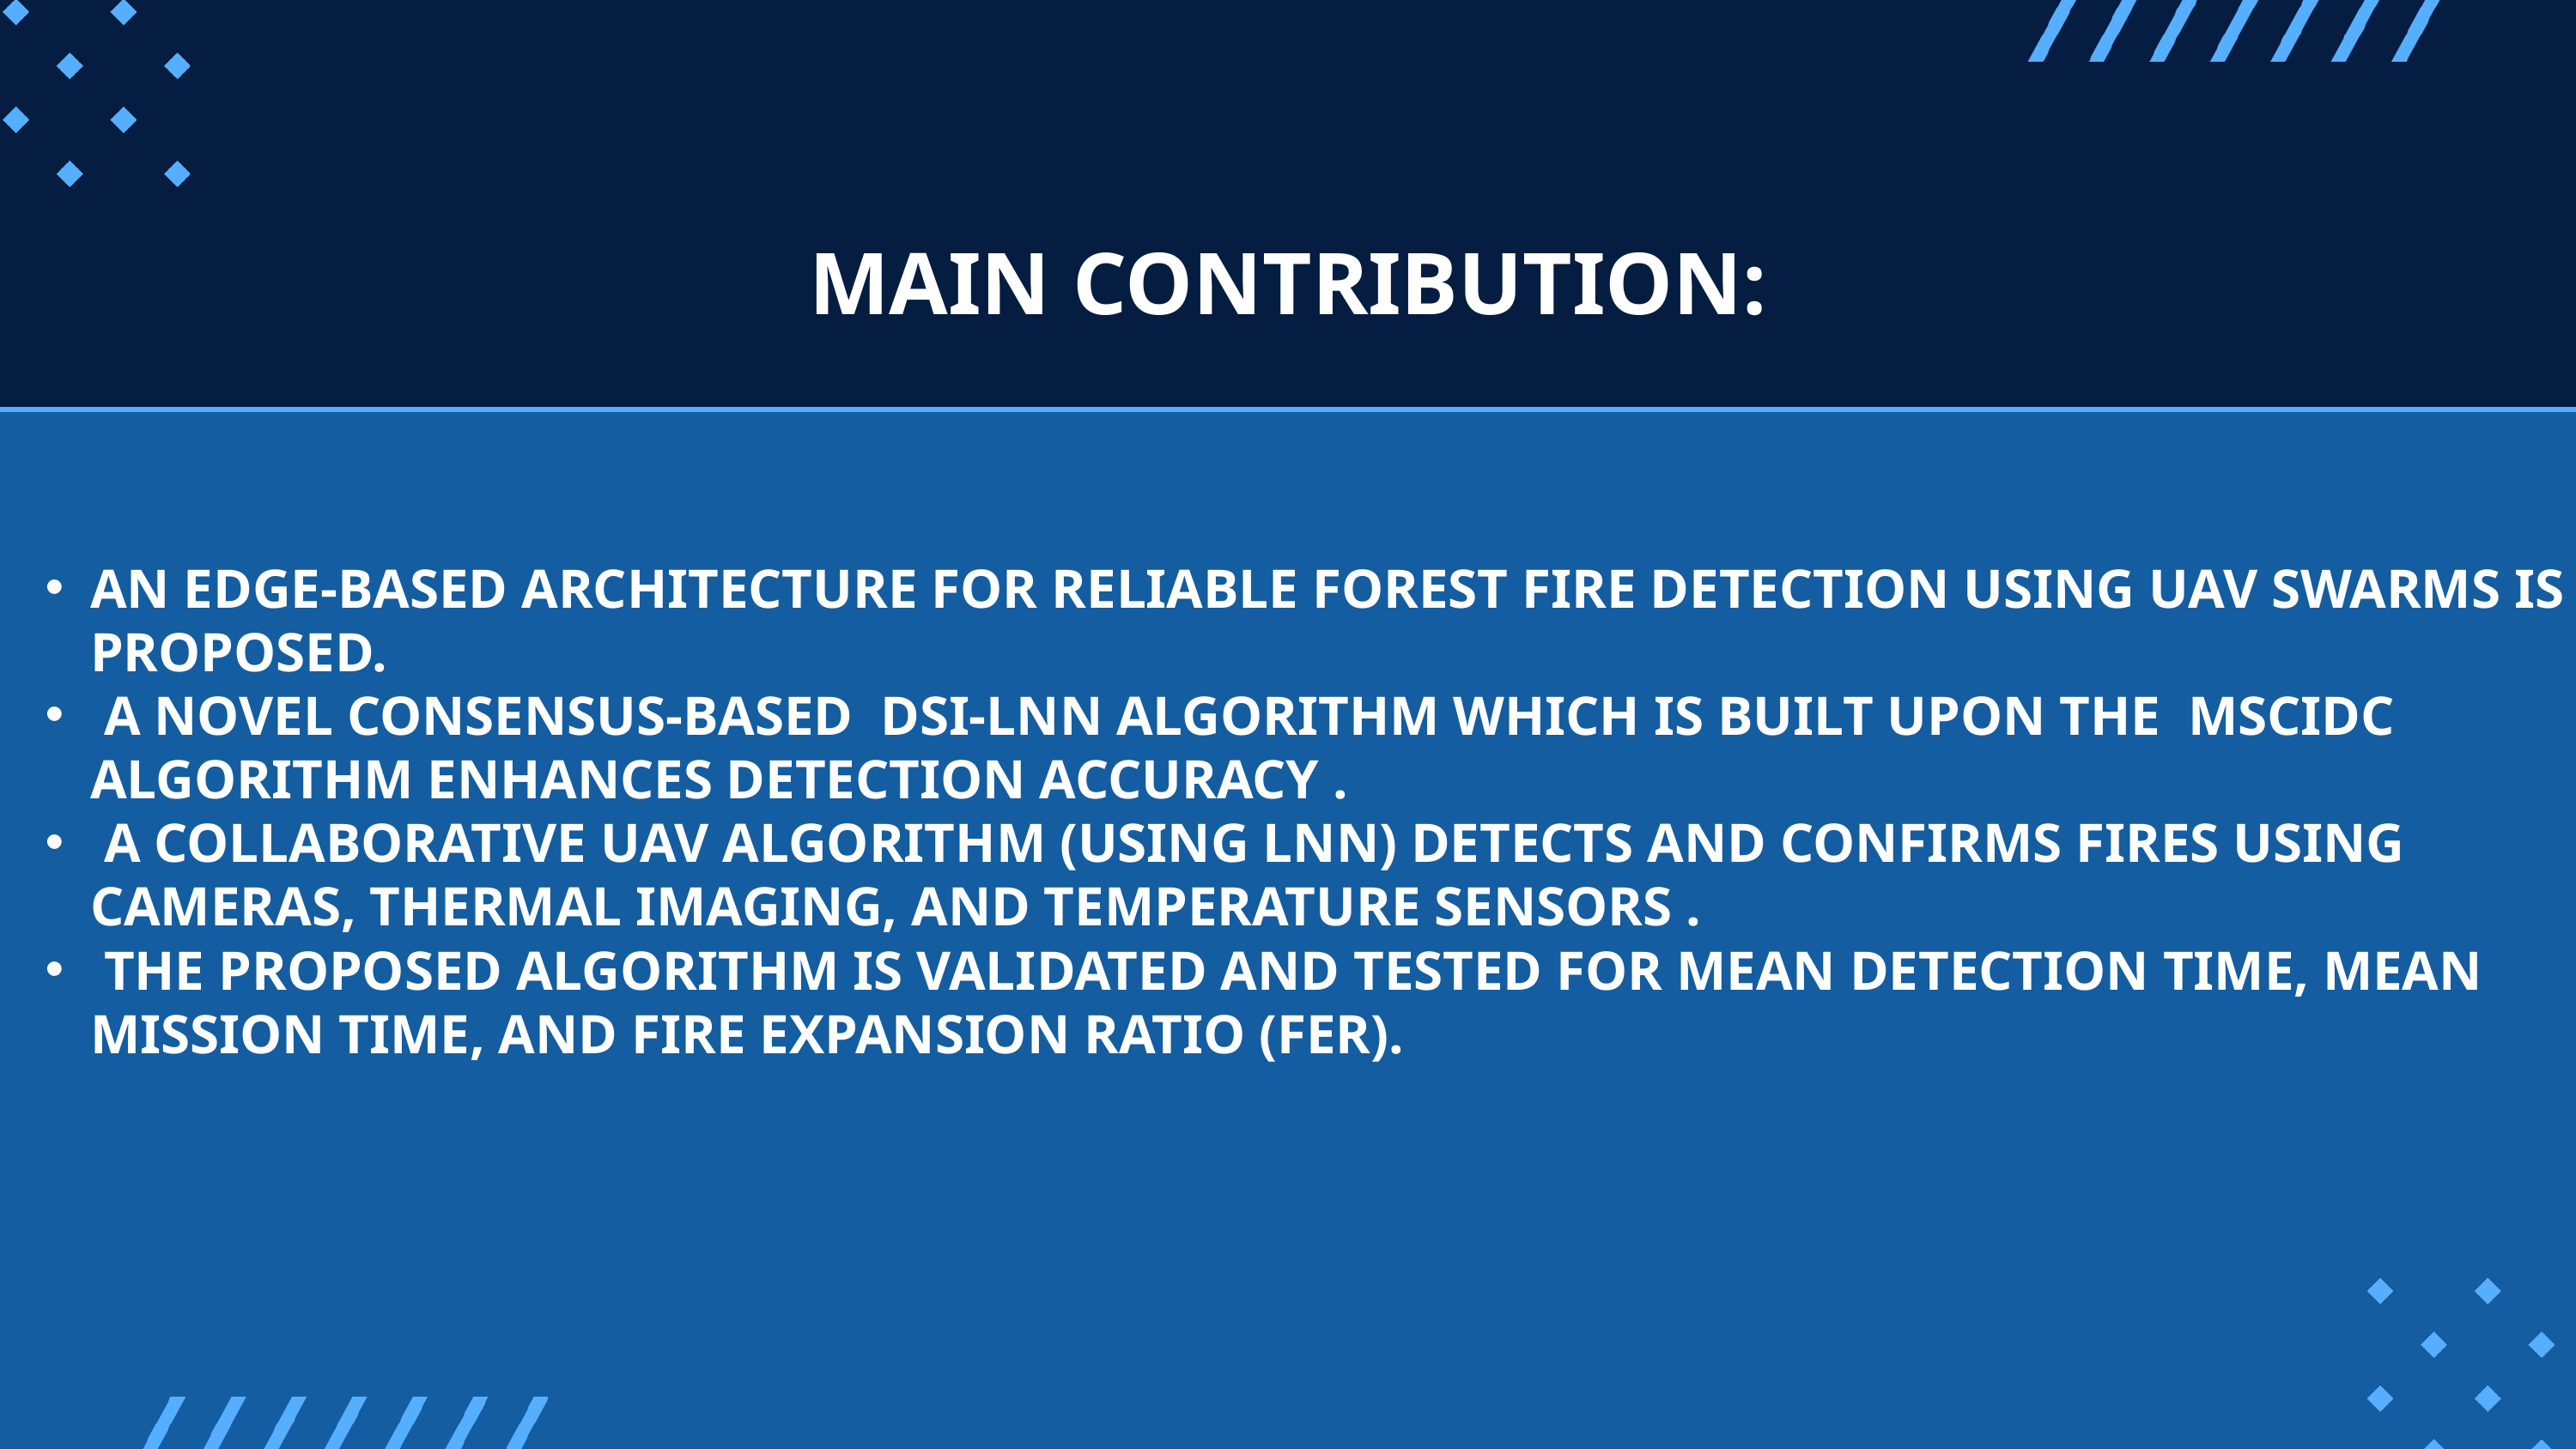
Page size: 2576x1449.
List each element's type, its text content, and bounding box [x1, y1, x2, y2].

text_box AN EDGE-BASED ARCHITECTURE FOR RELIABLE FOREST FIRE DETECTION USING UAV SWARMS IS PROPOSED. A NOVEL CONSENSUS-BASED DSI-LNN ALGORITHM WHICH IS BUILT UPON THE MSCIDC ALGORITHM ENHANCES DETECTION ACCURACY . A COLLABORATIVE UAV ALGORITHM (USING LNN) DETECTS AND CONFIRMS FIRES USING CAMERAS, THERMAL IMAGING, AND TEMPERATURE SENSORS . THE PROPOSED ALGORITHM IS VALIDATED AND TESTED FOR MEAN DETECTION TIME, MEAN MISSION TIME, AND FIRE EXPANSION RATIO (FER). [0, 555, 2576, 1064]
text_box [0, 0, 2576, 410]
text_box [2366, 1277, 2576, 1449]
text_box [126, 1397, 549, 1449]
